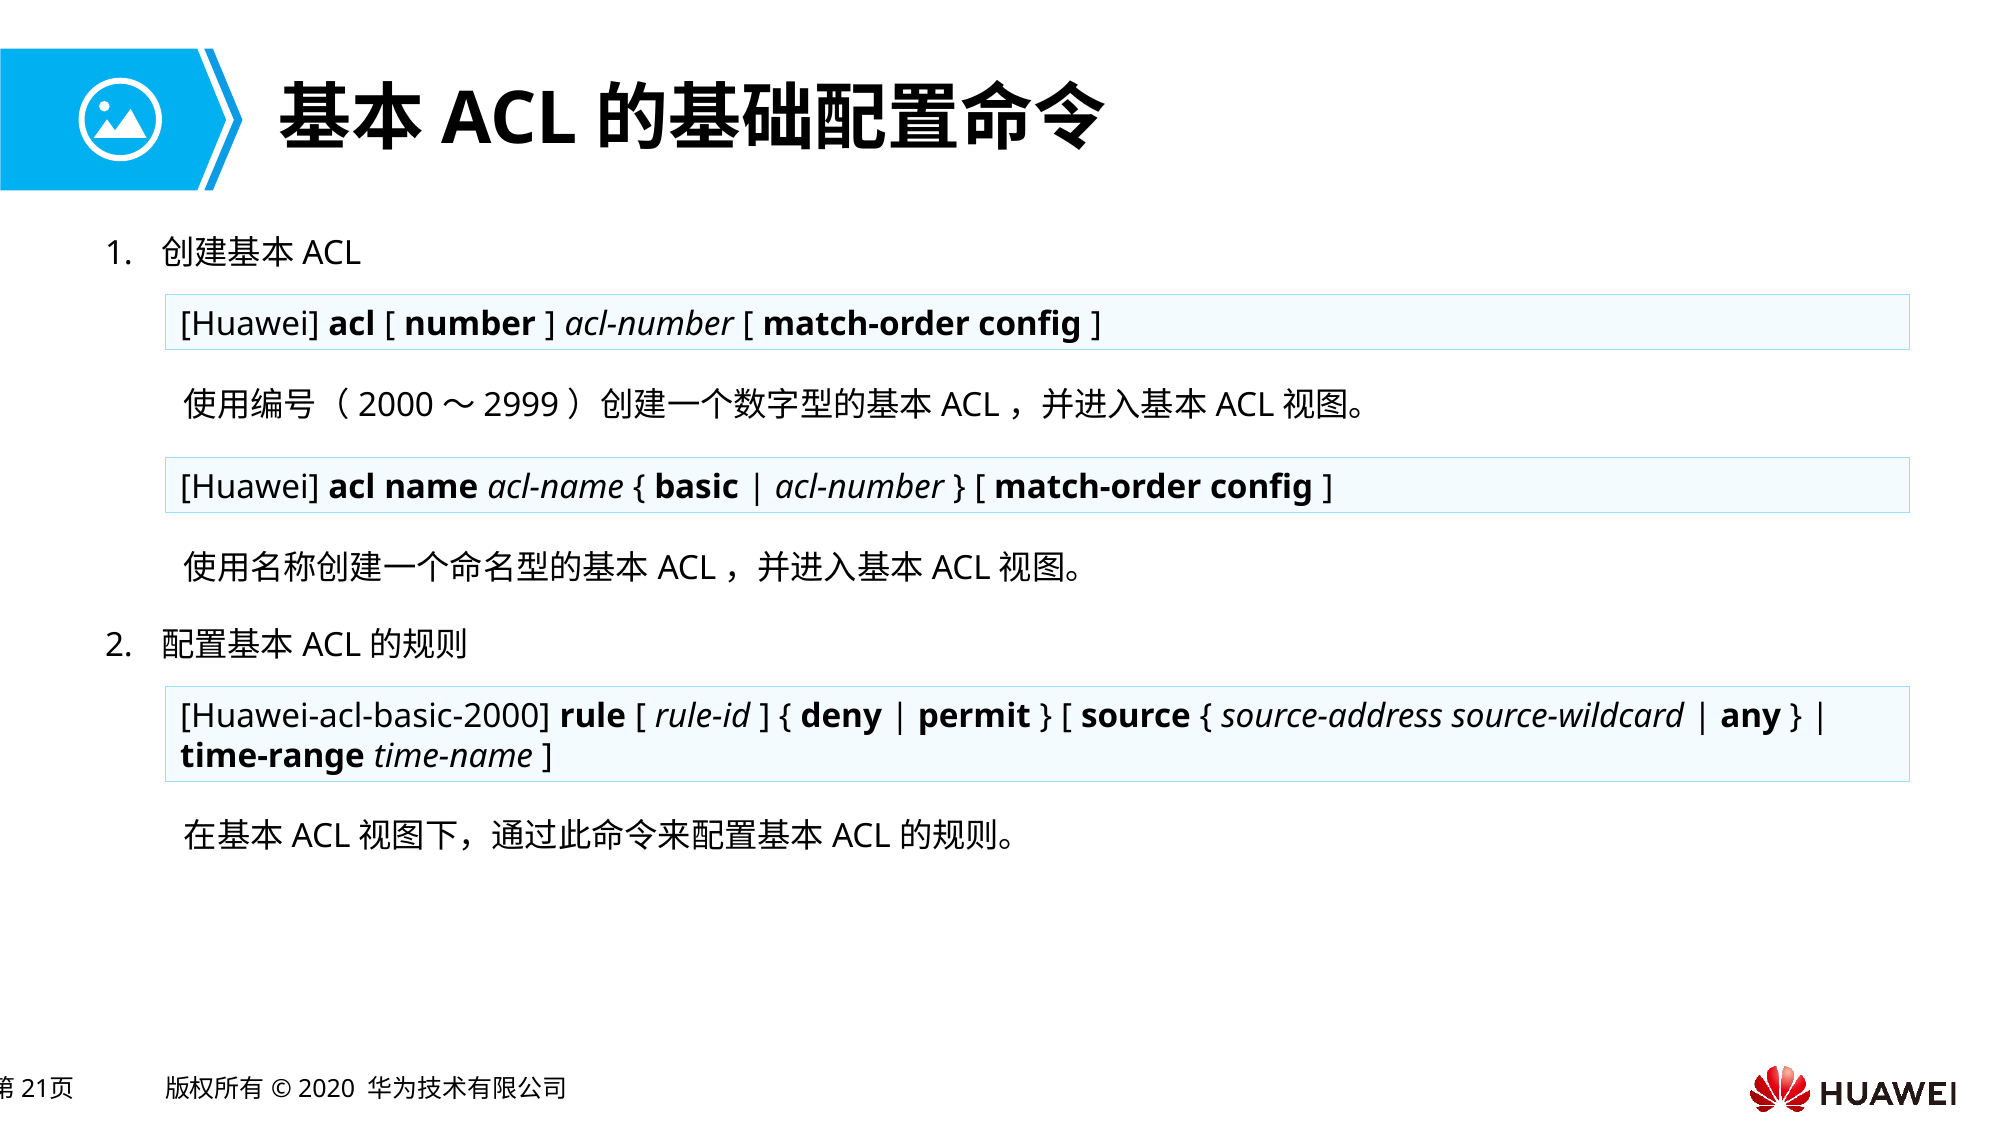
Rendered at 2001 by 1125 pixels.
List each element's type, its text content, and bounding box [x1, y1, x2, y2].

text_box 创建基本ACL [90, 223, 1910, 279]
text_box [Huawei-acl-basic-2000] rule [ rule-id ] { deny | permit } [ source { source-address source-wildcard | any } | time-range time-name ] [165, 686, 1910, 782]
picture [1750, 1066, 1956, 1112]
text_box [Huawei] acl [ number ] acl-number [ match-order config ] [165, 294, 1910, 350]
text_box 在基本ACL视图下，通过此命令来配置基本ACL的规则。 [169, 797, 1910, 862]
text_box 使用名称创建一个命名型的基本ACL，并进入基本ACL视图。 [169, 528, 1910, 594]
text_box [Huawei] acl name acl-name { basic | acl-number } [ match-order config ] [165, 457, 1910, 513]
text_box 配置基本ACL的规则 [90, 615, 1910, 671]
title 基本ACL的基础配置命令 [261, 67, 1874, 173]
text_box 使用编号（2000～2999）创建一个数字型的基本ACL，并进入基本ACL视图。 [169, 365, 1910, 431]
